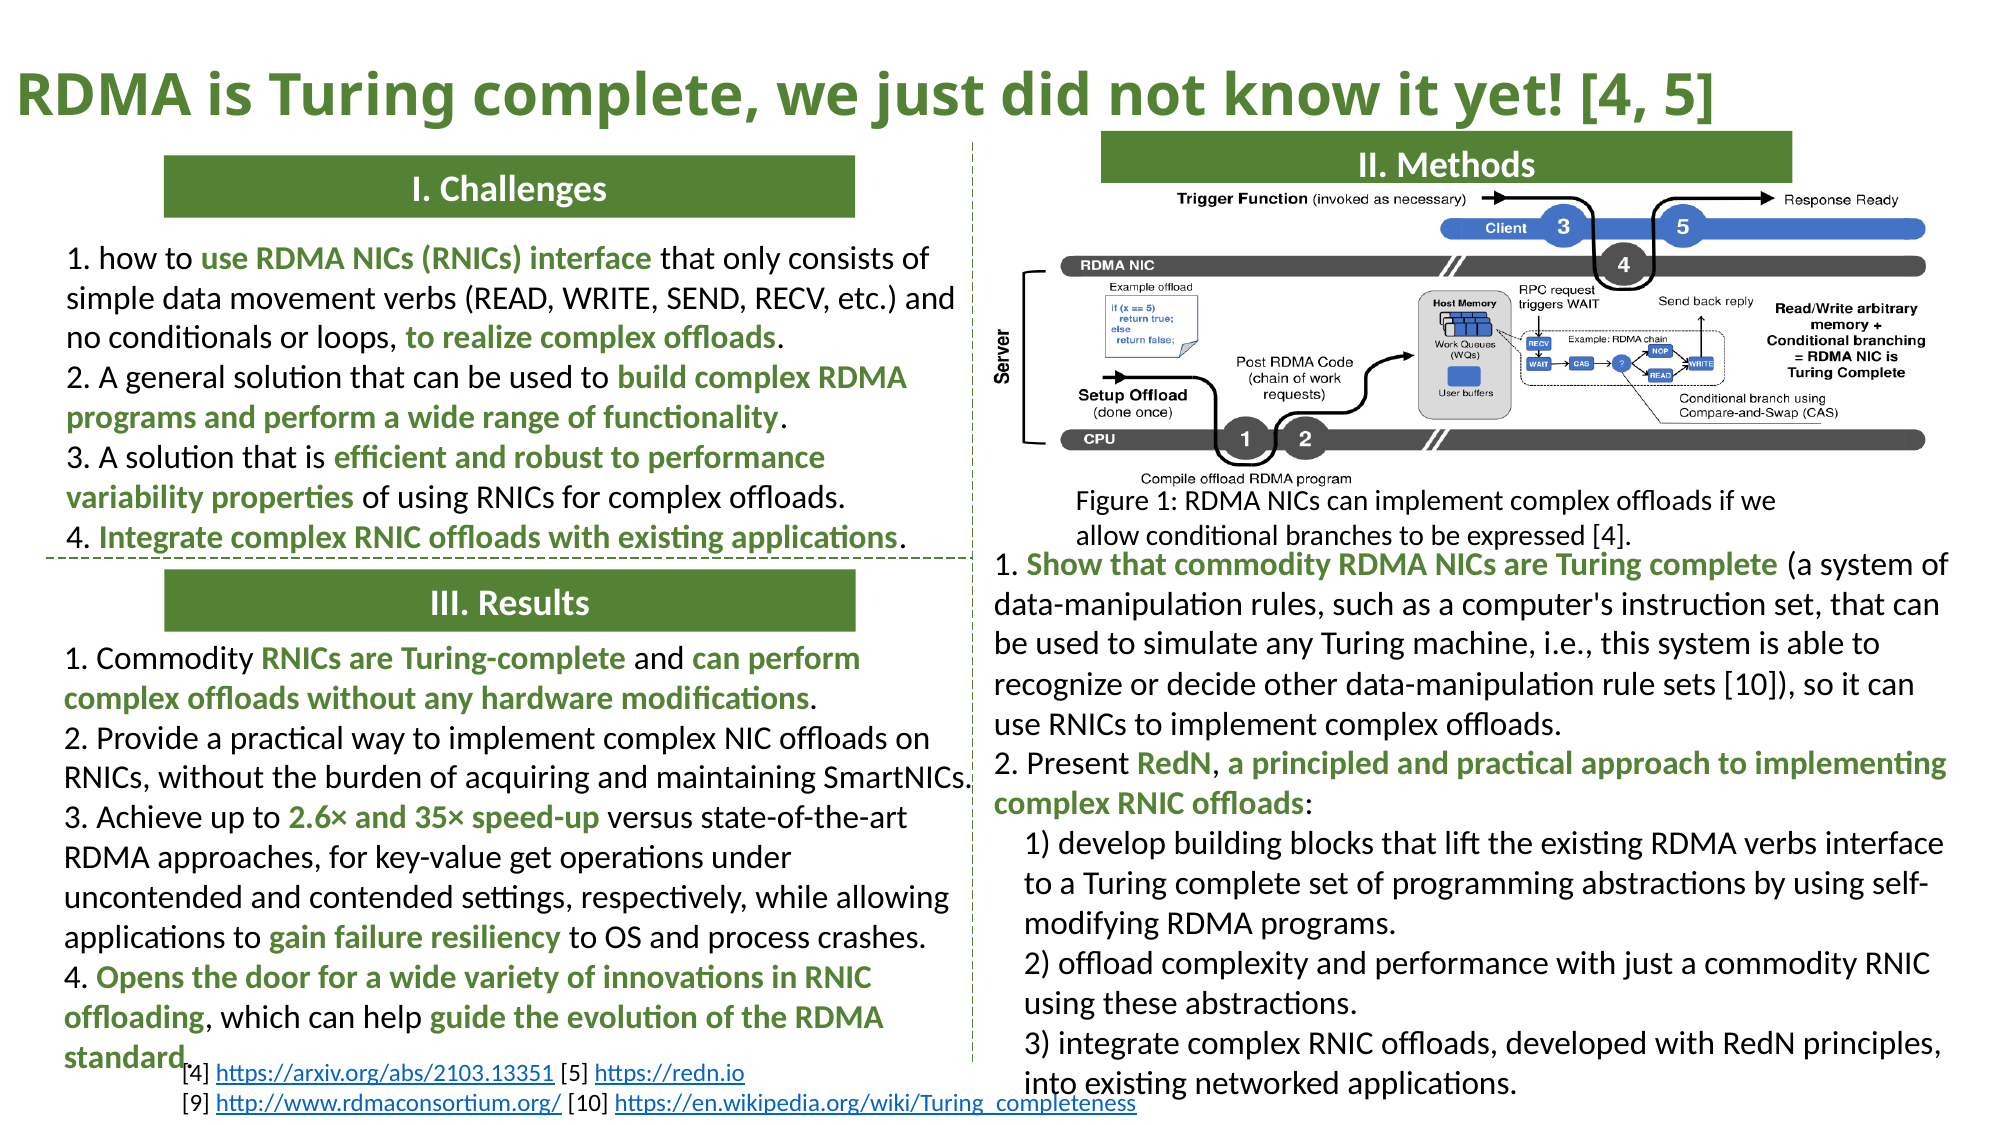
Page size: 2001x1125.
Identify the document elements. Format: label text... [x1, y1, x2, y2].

picture [983, 183, 1940, 492]
text_box Figure 1: RDMA NICs can implement complex ofﬂoads if we allow conditional branches to be expressed [4]. [1060, 492, 1853, 559]
text_box I. Challenges [163, 154, 856, 219]
text_box 1. how to use RDMA NICs (RNICs) interface that only consists of simple data movement verbs (READ, WRITE, SEND, RECV, etc.) and no conditionals or loops, to realize complex ofﬂoads. 2. A general solution that can be used to build complex RDMA programs and perform a wide range of functionality. 3. A solution that is efﬁcient and robust to performance variability properties of using RNICs for complex ofﬂoads. 4. Integrate complex RNIC ofﬂoads with existing applications. [51, 228, 972, 557]
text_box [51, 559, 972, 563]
text_box [4] https://arxiv.org/abs/2103.13351 [5] https://redn.io [9] http://www.rdmaconsortium.org/ [10] https://en.wikipedia.org/wiki/Turing_completeness [167, 1083, 1225, 1124]
title RDMA is Turing complete, we just did not know it yet! [4, 5] [0, 24, 2000, 169]
text_box 1. Commodity RNICs are Turing-complete and can perform complex ofﬂoads without any hardware modiﬁcations. 2. Provide a practical way to implement complex NIC ofﬂoads on RNICs, without the burden of acquiring and maintaining SmartNICs. 3. Achieve up to 2.6× and 35× speed-up versus state-of-the-art RDMA approaches, for key-value get operations under uncontended and contended settings, respectively, while allowing applications to gain failure resiliency to OS and process crashes. 4. Opens the door for a wide variety of innovations in RNIC ofﬂoading, which can help guide the evolution of the RDMA standard. [48, 628, 992, 1083]
text_box 1. Show that commodity RDMA NICs are Turing complete (a system of data-manipulation rules, such as a computer's instruction set, that can be used to simulate any Turing machine, i.e., this system is able to recognize or decide other data-manipulation rule sets [10]), so it can use RNICs to implement complex offloads. 2. Present RedN, a principled and practical approach to implementing complex RNIC ofﬂoads: 1) develop building blocks that lift the existing RDMA verbs interface to a Turing complete set of programming abstractions by using self-modifying RDMA programs. 2) ofﬂoad complexity and performance with just a commodity RNIC using these abstractions. 3) integrate complex RNIC ofﬂoads, developed with RedN principles, into existing networked applications. [979, 534, 1983, 1109]
text_box III. Results [163, 568, 857, 628]
text_box II. Methods [1100, 130, 1793, 183]
